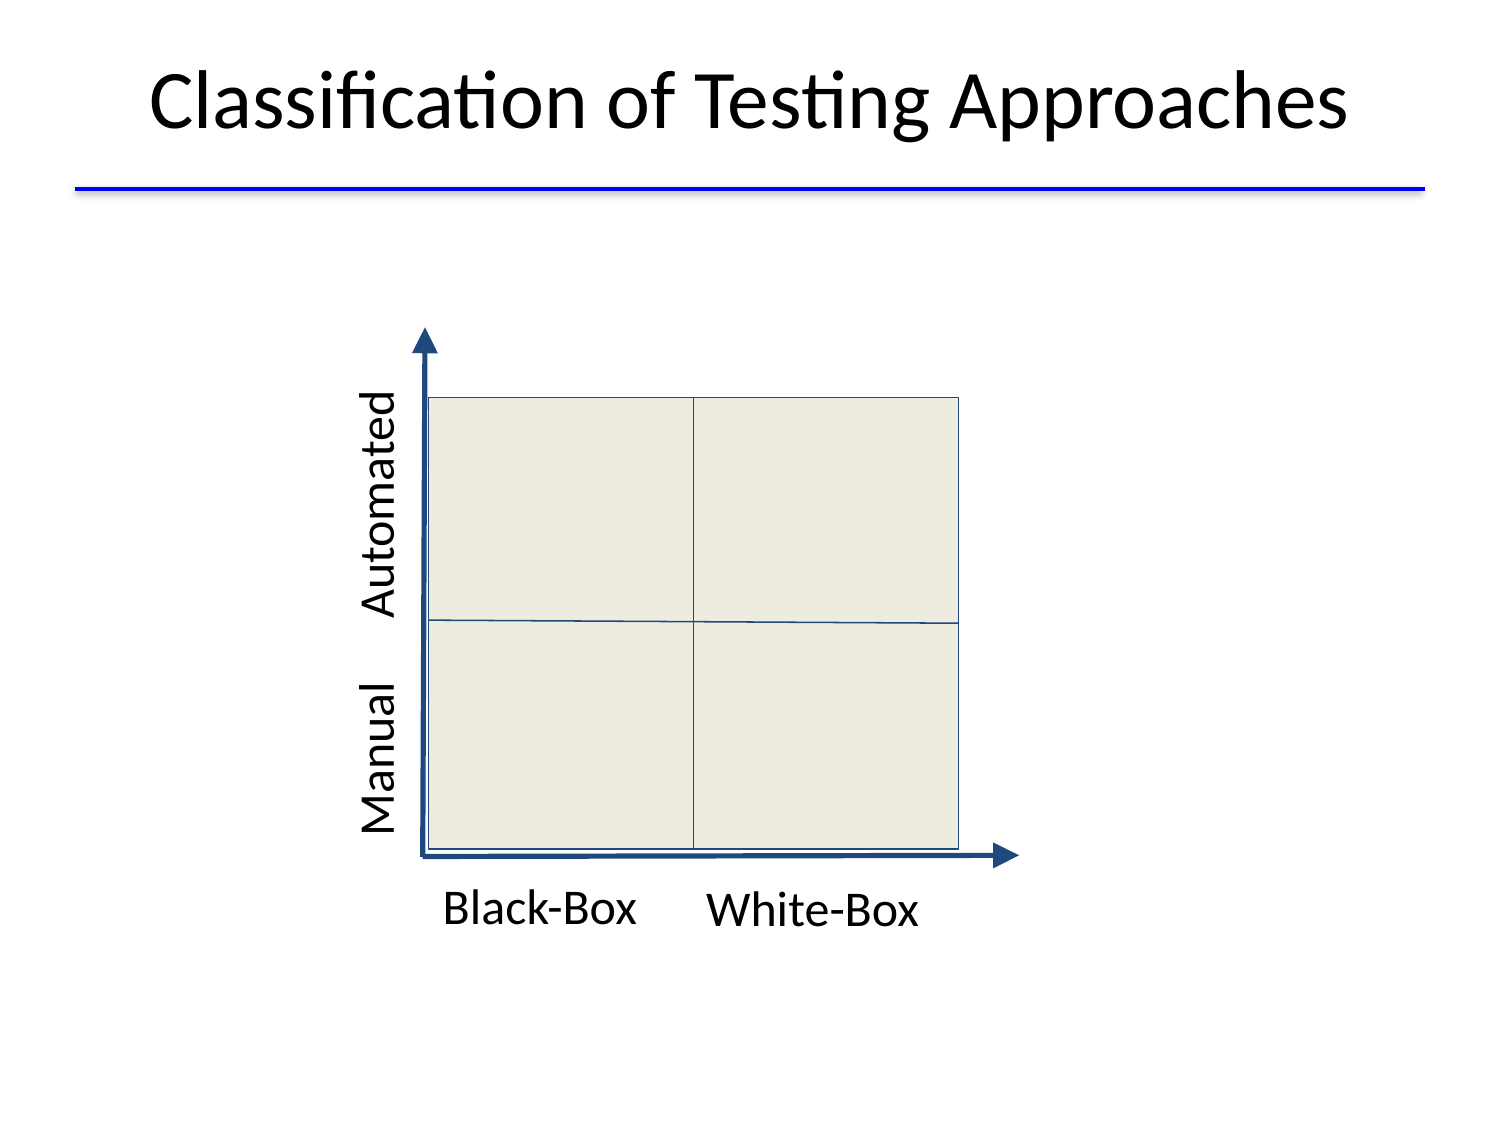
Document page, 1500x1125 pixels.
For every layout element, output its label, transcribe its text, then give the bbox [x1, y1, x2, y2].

text_box Black-Box [422, 865, 658, 960]
text_box Automated [328, 361, 417, 647]
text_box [428, 619, 959, 624]
title Classification of Testing Approaches [75, 1, 1425, 190]
text_box [430, 397, 693, 618]
text_box [430, 632, 689, 849]
text_box [694, 397, 959, 619]
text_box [422, 327, 426, 854]
text_box White-Box [678, 865, 947, 963]
text_box [698, 632, 959, 849]
text_box Manual [328, 647, 422, 877]
